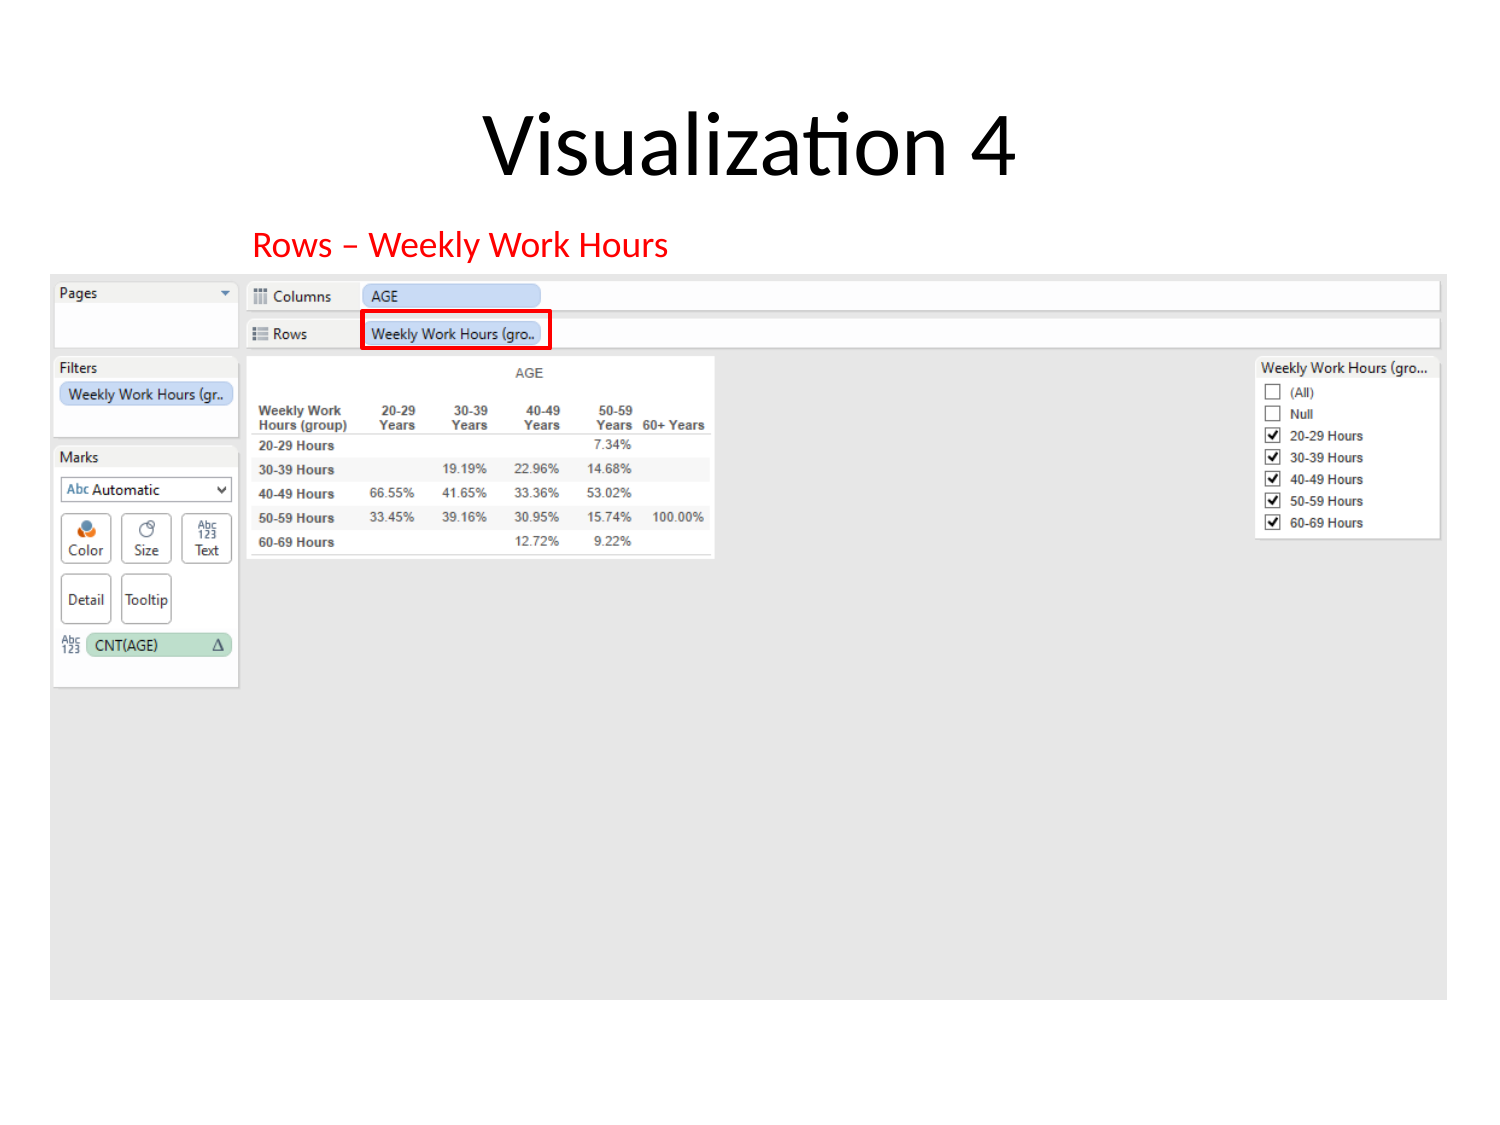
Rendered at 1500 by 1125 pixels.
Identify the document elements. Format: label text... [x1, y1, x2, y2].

text_box Rows – Weekly Work Hours [237, 212, 713, 272]
picture [49, 274, 1448, 1001]
title Visualization 4 [75, 45, 1425, 233]
